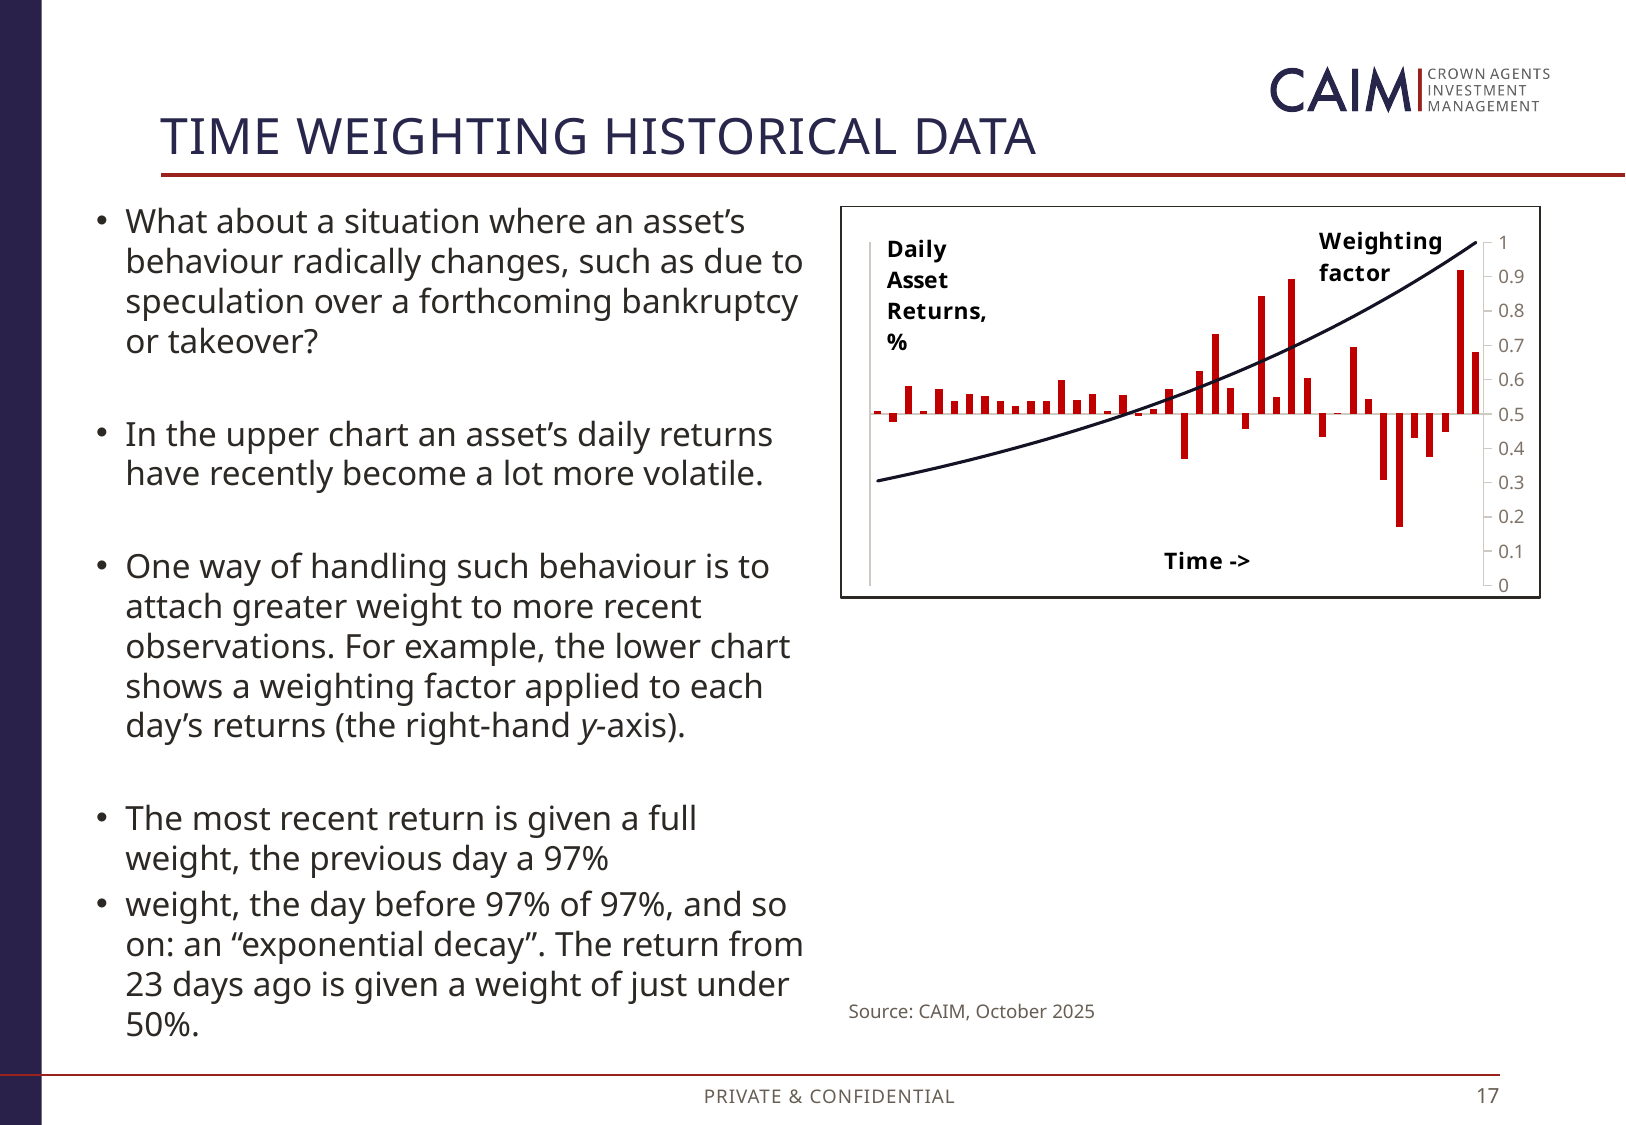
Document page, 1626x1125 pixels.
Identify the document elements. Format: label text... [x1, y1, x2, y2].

list What about a situation where an asset’s behaviour radically changes, such as due to speculation over a forthcoming bankruptcy or takeover? In the upper chart an asset’s daily returns have recently become a lot more volatile. One way of handling such behaviour is to attach greater weight to more recent observations. For example, the lower chart shows a weighting factor applied to each day’s returns (the right-hand y-axis). The most recent return is given a full weight, the previous day a 97% weight, the day before 97% of 97%, and so on: an “exponential decay”. The return from 23 days ago is given a weight of just under 50%. [96, 200, 816, 972]
list Source: CAIM, October 2025 [848, 999, 1501, 1023]
title Time weighting historical data [160, 109, 1197, 166]
picture [1253, 61, 1555, 128]
chart [840, 205, 1541, 599]
